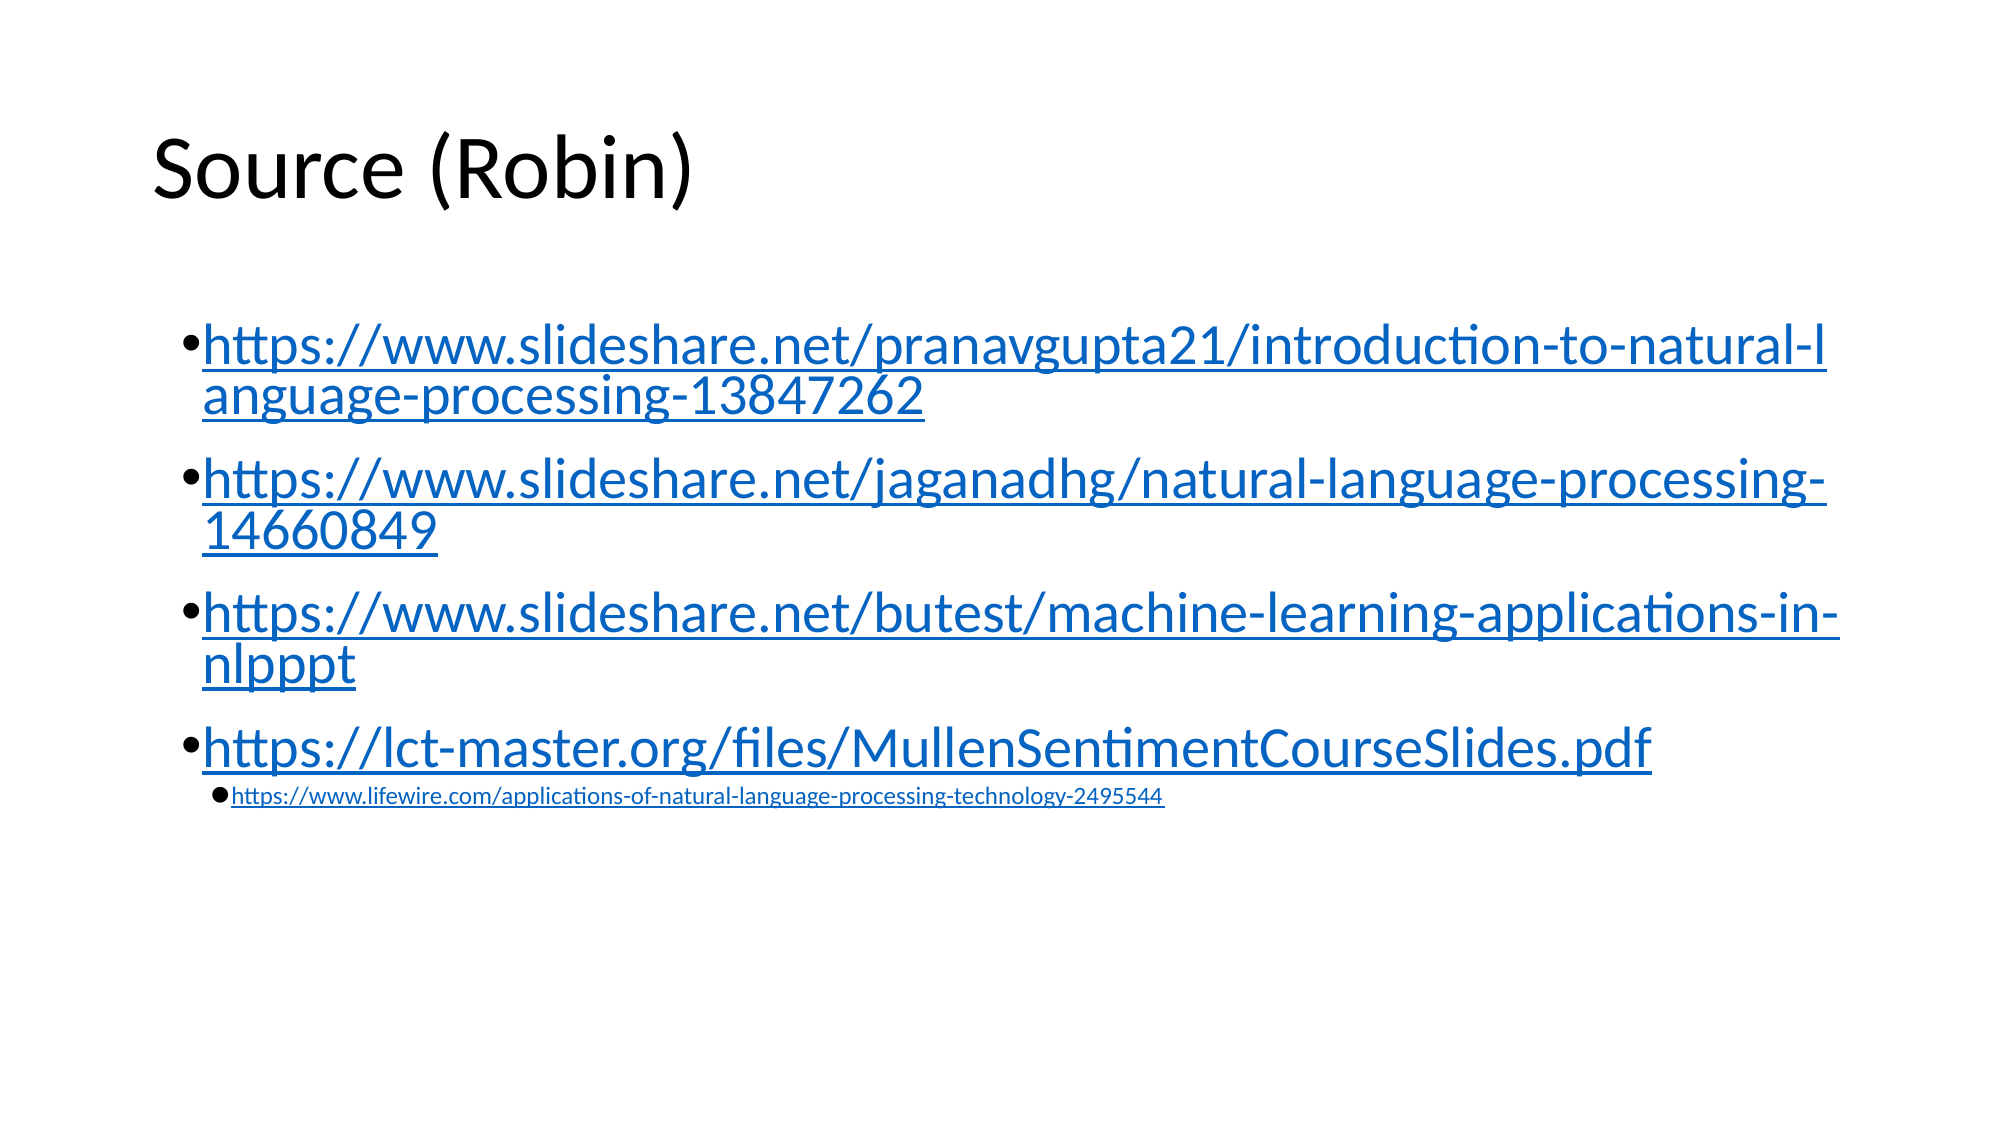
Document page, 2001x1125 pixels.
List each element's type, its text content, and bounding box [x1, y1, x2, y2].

list https://www.slideshare.net/pranavgupta21/introduction-to-natural-language-processing-13847262 https://www.slideshare.net/jaganadhg/natural-language-processing-14660849 https://www.slideshare.net/butest/machine-learning-applications-in-nlpppt https://lct-master.org/files/MullenSentimentCourseSlides.pdf https://www.lifewire.com/applications-of-natural-language-processing-technology-2495544 [137, 299, 1863, 1014]
title Source (Robin) [137, 59, 1863, 278]
